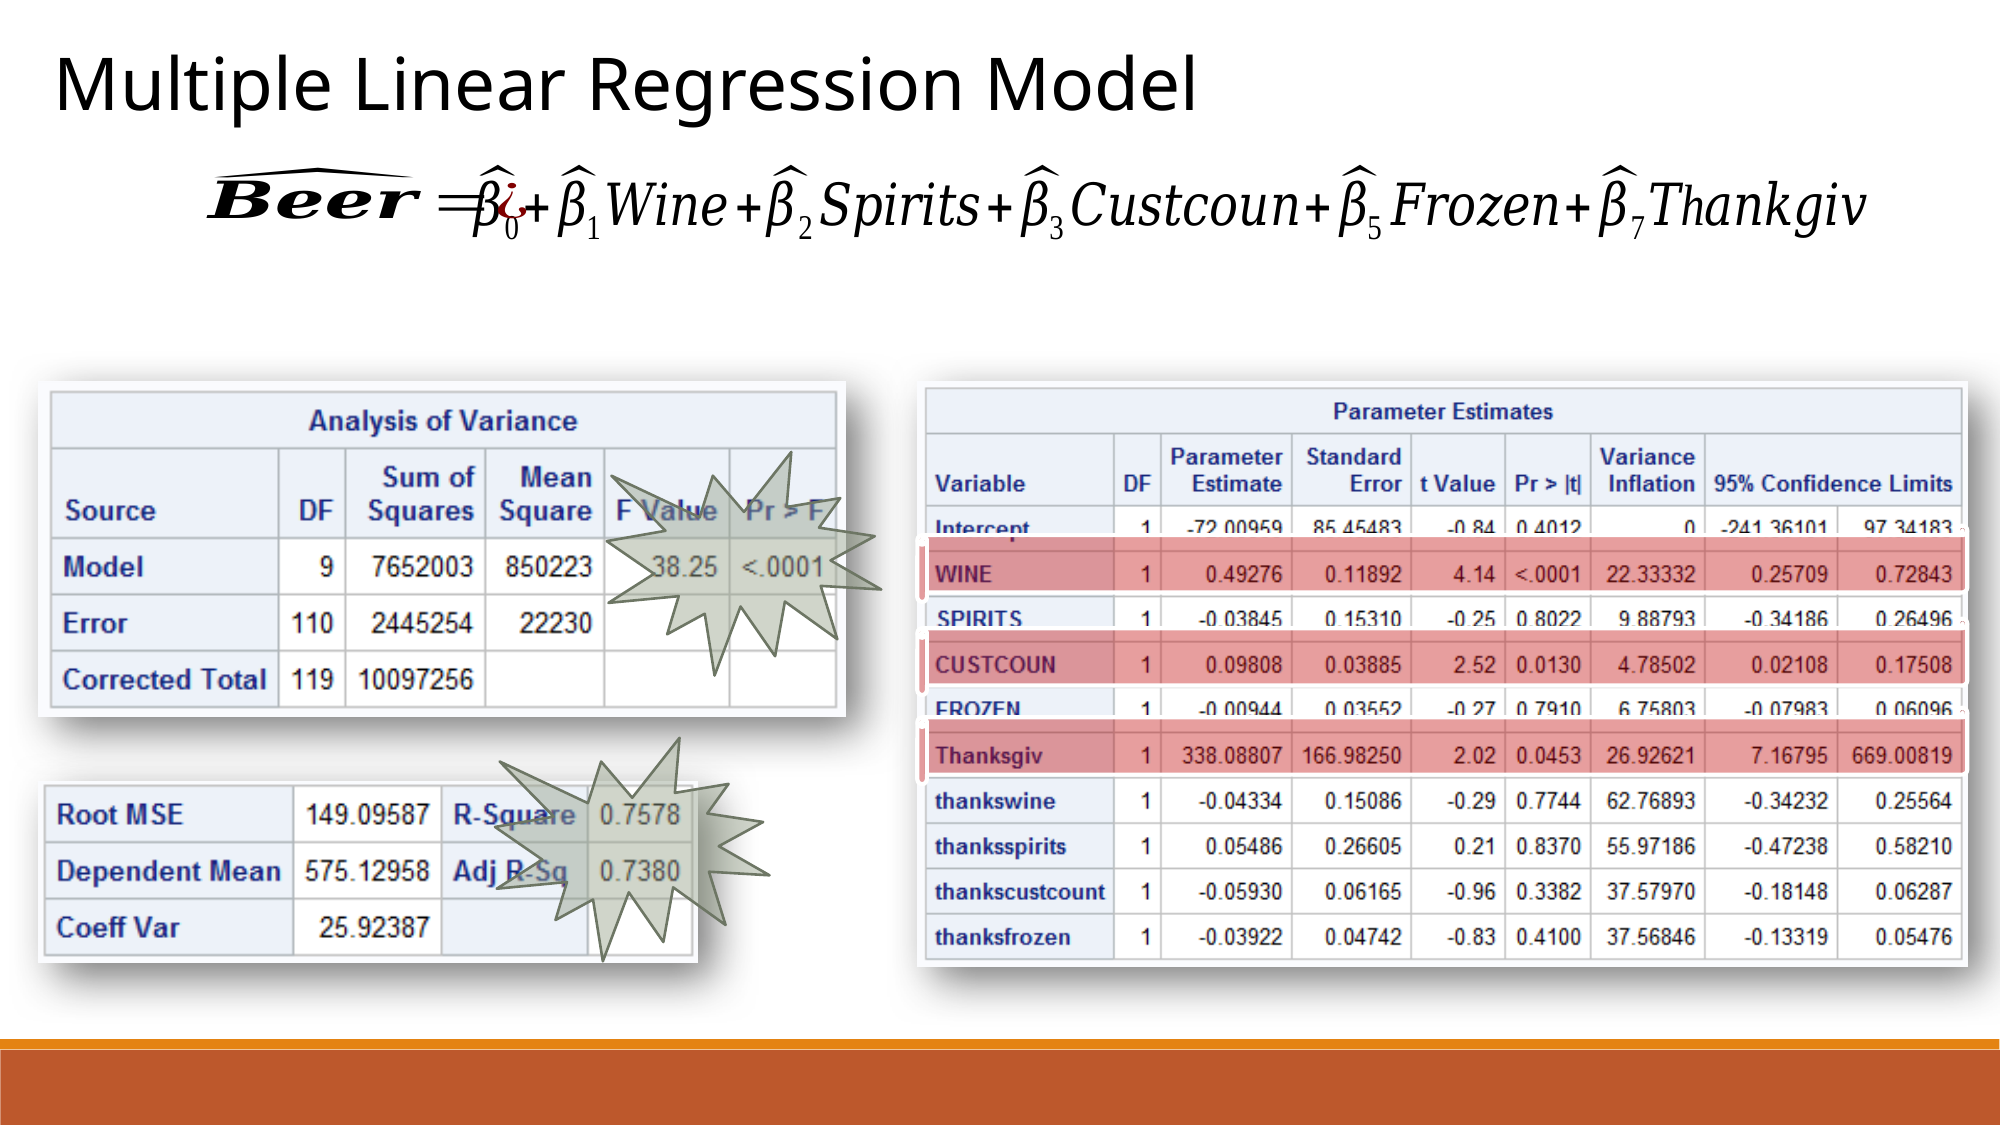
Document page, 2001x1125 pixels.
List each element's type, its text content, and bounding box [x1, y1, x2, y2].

picture [38, 781, 698, 964]
text_box [594, 760, 617, 778]
text_box [498, 760, 538, 778]
picture [916, 380, 1968, 967]
text_box [855, 572, 883, 591]
text_box Multiple Linear Regression Model [38, 0, 1349, 136]
picture [38, 380, 846, 718]
text_box [705, 782, 771, 927]
text_box [646, 736, 681, 778]
text_box [855, 531, 877, 549]
